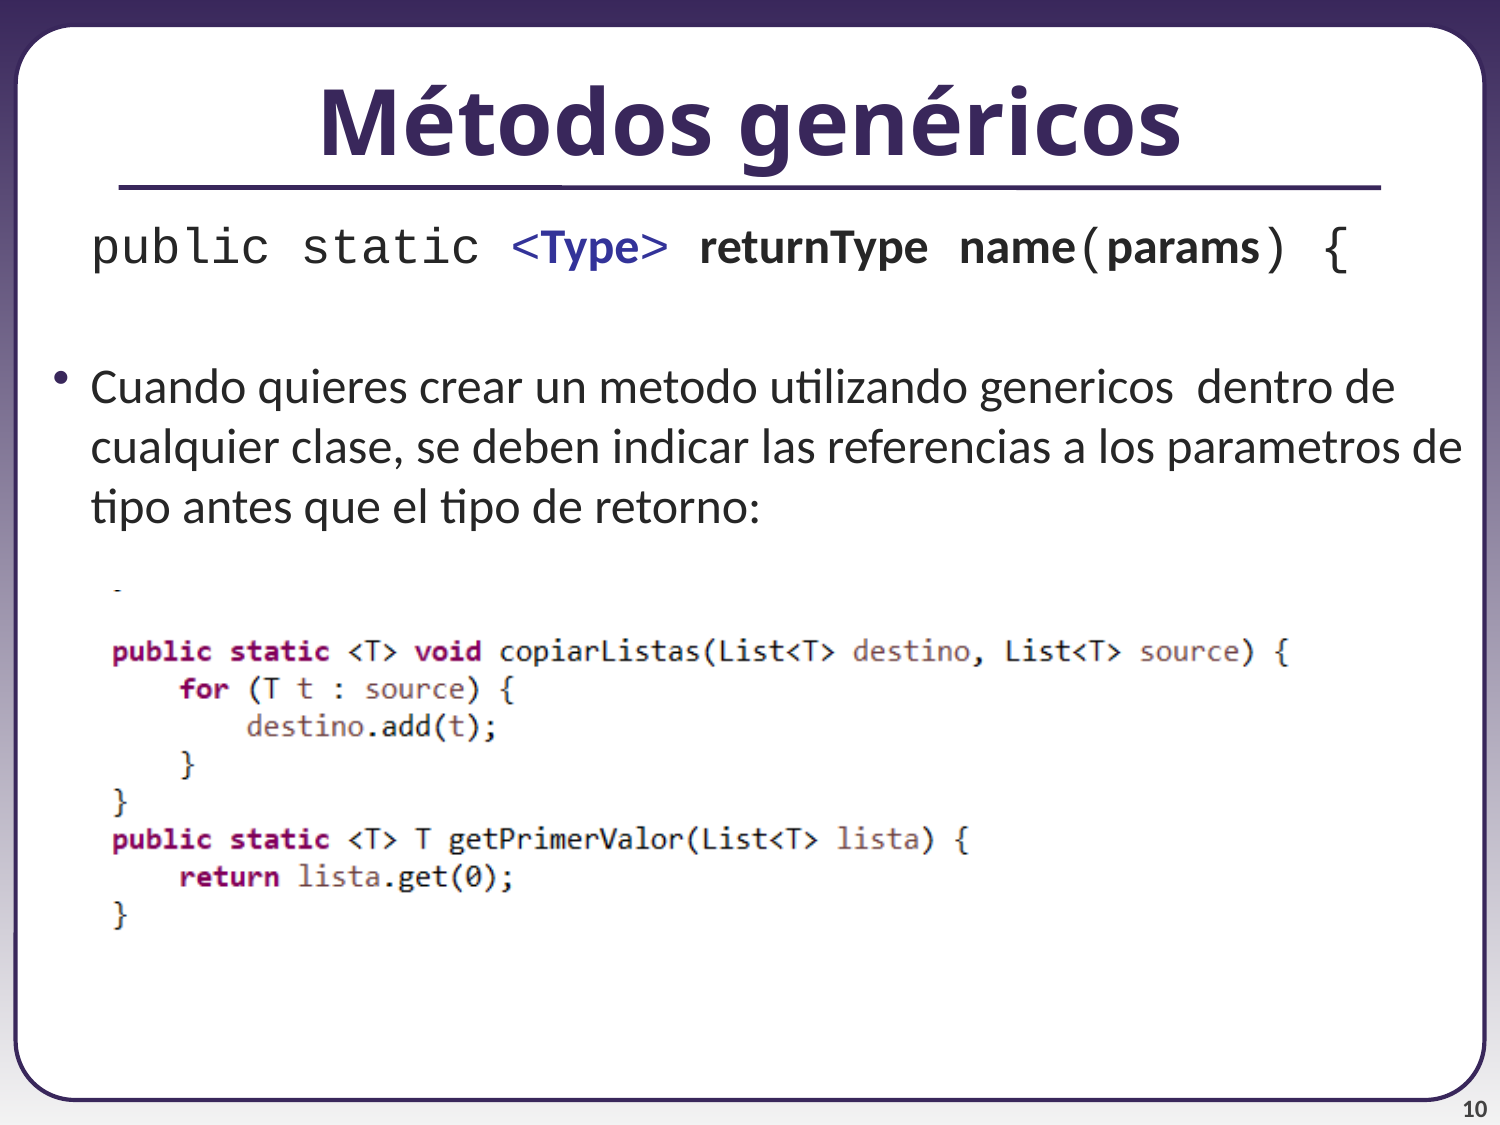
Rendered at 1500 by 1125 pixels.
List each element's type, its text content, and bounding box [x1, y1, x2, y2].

list public static <Type> returnType name(params) { Cuando quieres crear un metodo utilizando genericos dentro de cualquier clase, se deben indicar las referencias a los parametros de tipo antes que el tipo de retorno: [0, 212, 1500, 1125]
picture [54, 589, 1448, 932]
title Métodos genéricos [0, 24, 1500, 212]
